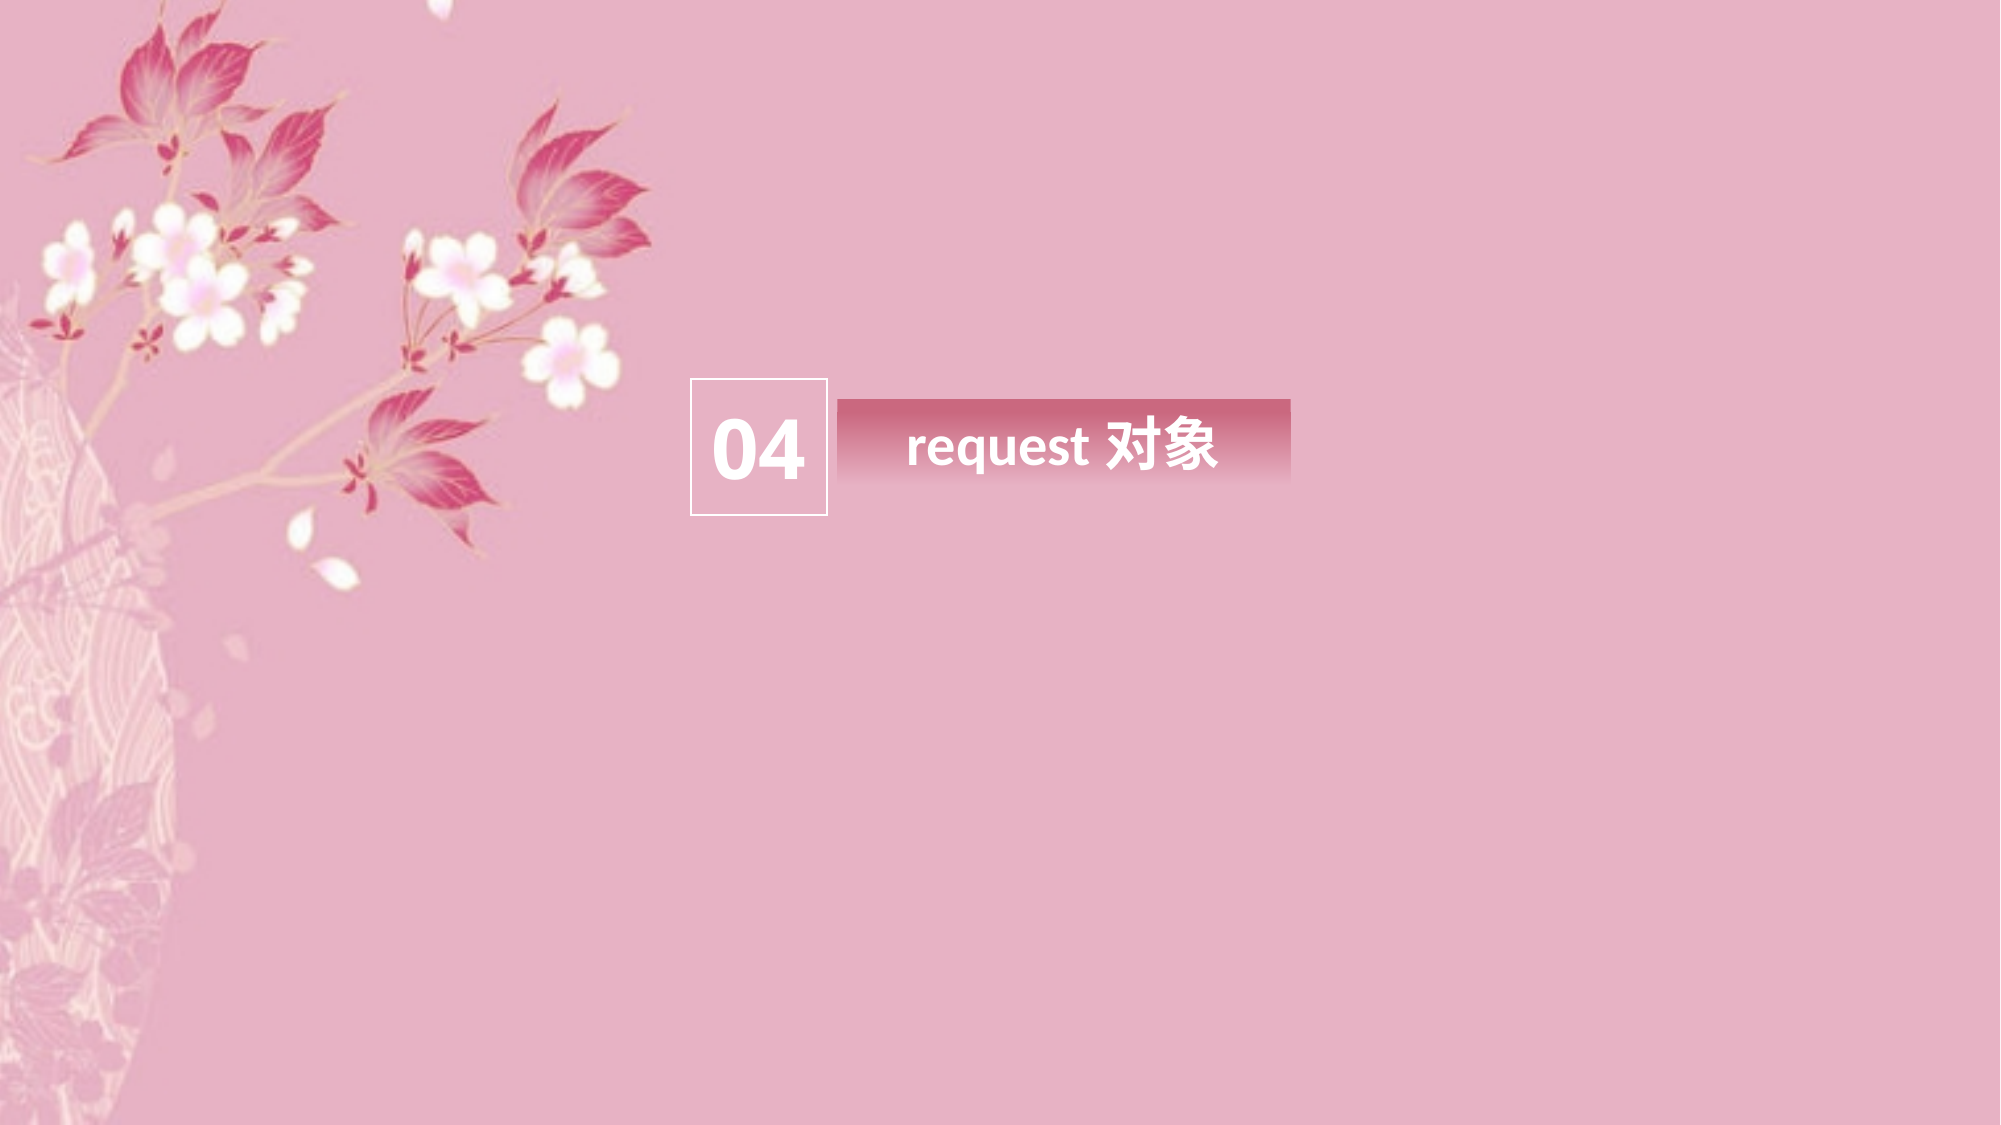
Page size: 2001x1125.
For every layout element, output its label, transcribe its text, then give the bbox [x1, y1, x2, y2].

picture [0, 0, 2001, 1125]
text_box [690, 378, 828, 516]
text_box request对象 [837, 399, 1291, 485]
